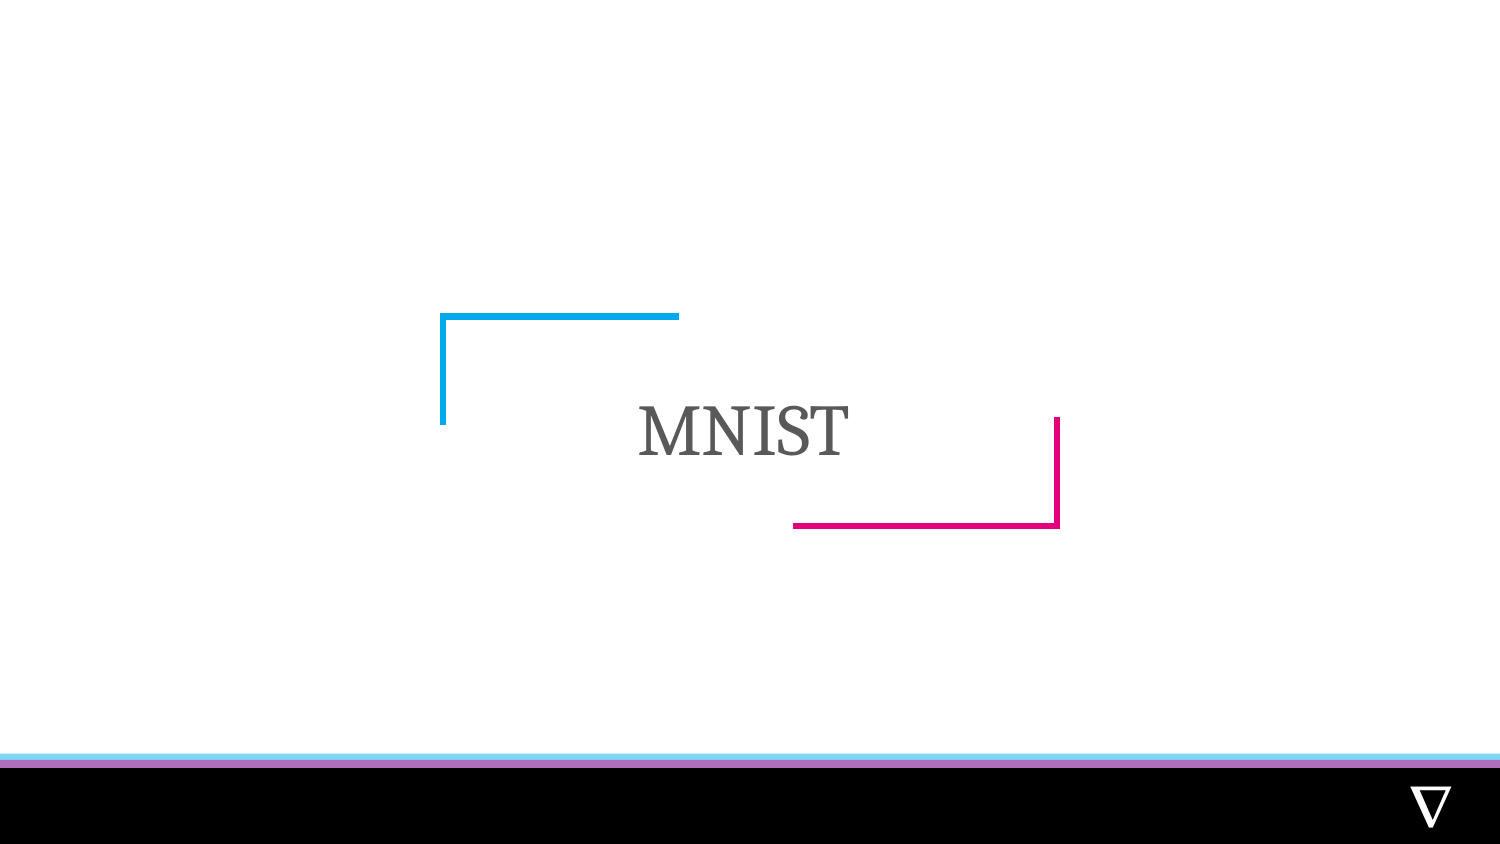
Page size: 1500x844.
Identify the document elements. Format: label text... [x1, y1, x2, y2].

picture [1405, 781, 1455, 831]
text_box MNIST [572, 367, 915, 477]
